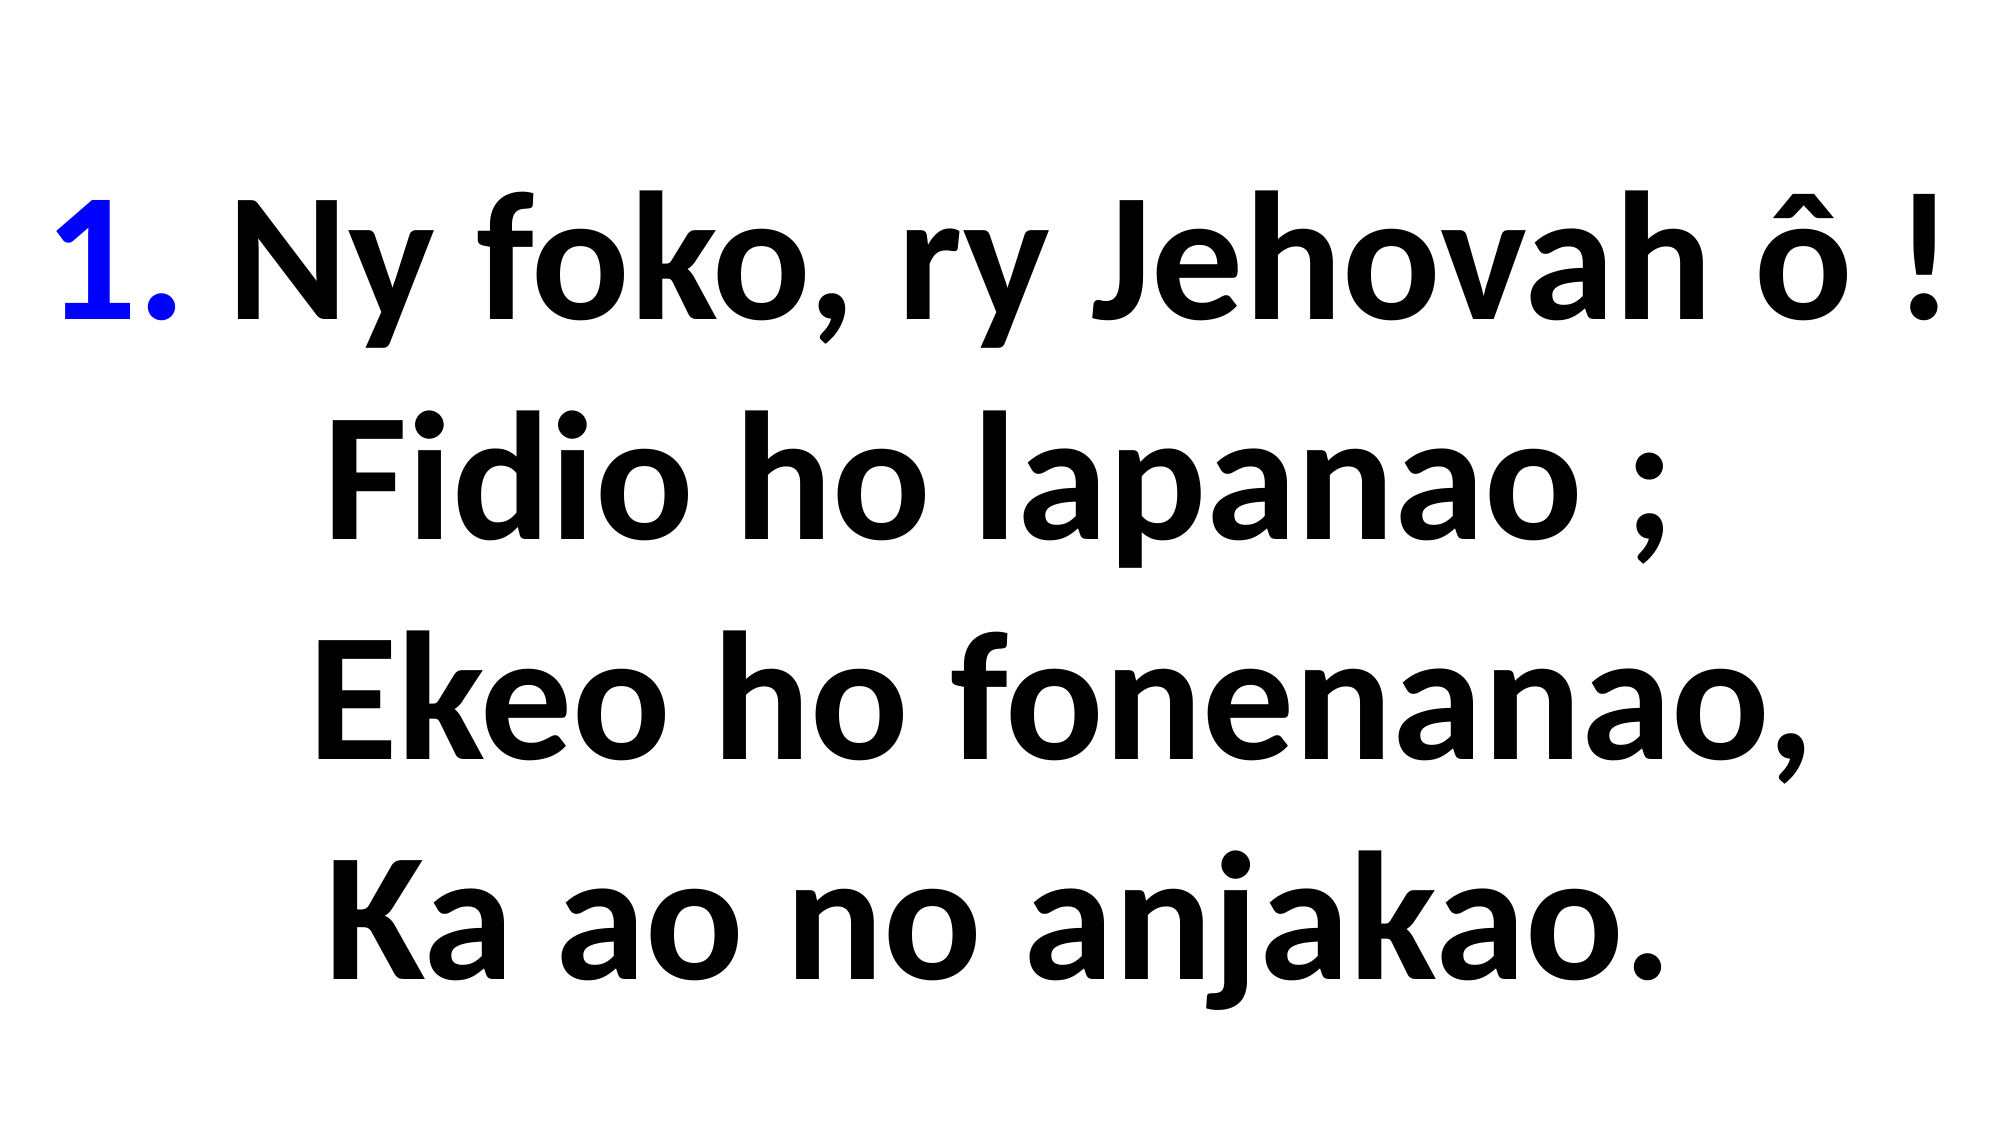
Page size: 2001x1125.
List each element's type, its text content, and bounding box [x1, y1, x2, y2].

text_box 1. Ny foko, ry Jehovah ô ! Fidio ho lapanao ; Ekeo ho fonenanao, Ka ao no anjakao. [0, 128, 2000, 1024]
